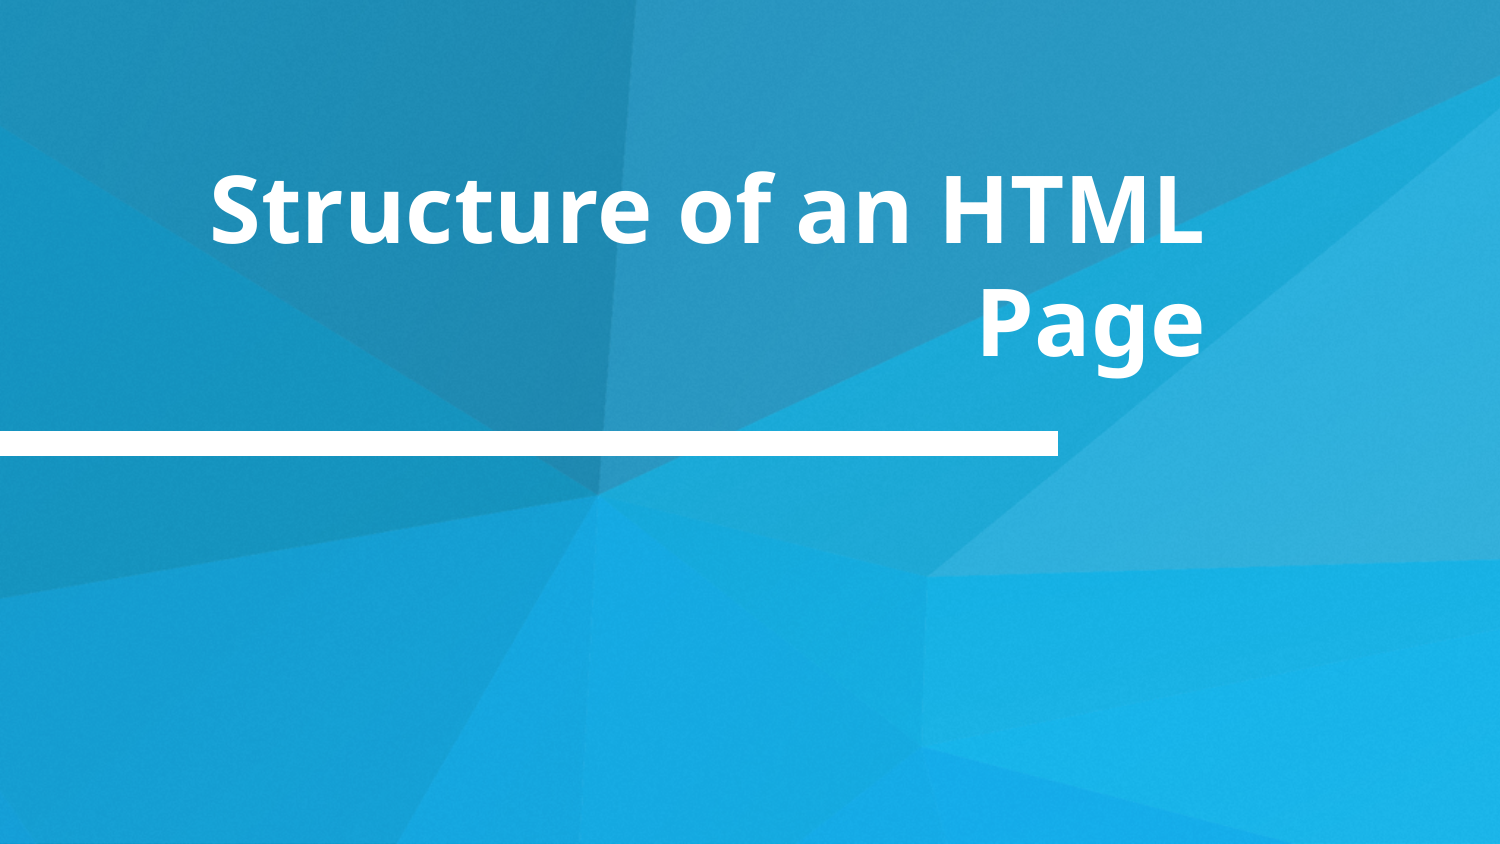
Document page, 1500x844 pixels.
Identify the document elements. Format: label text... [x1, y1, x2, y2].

title Structure of an HTML Page [6, 112, 1221, 391]
